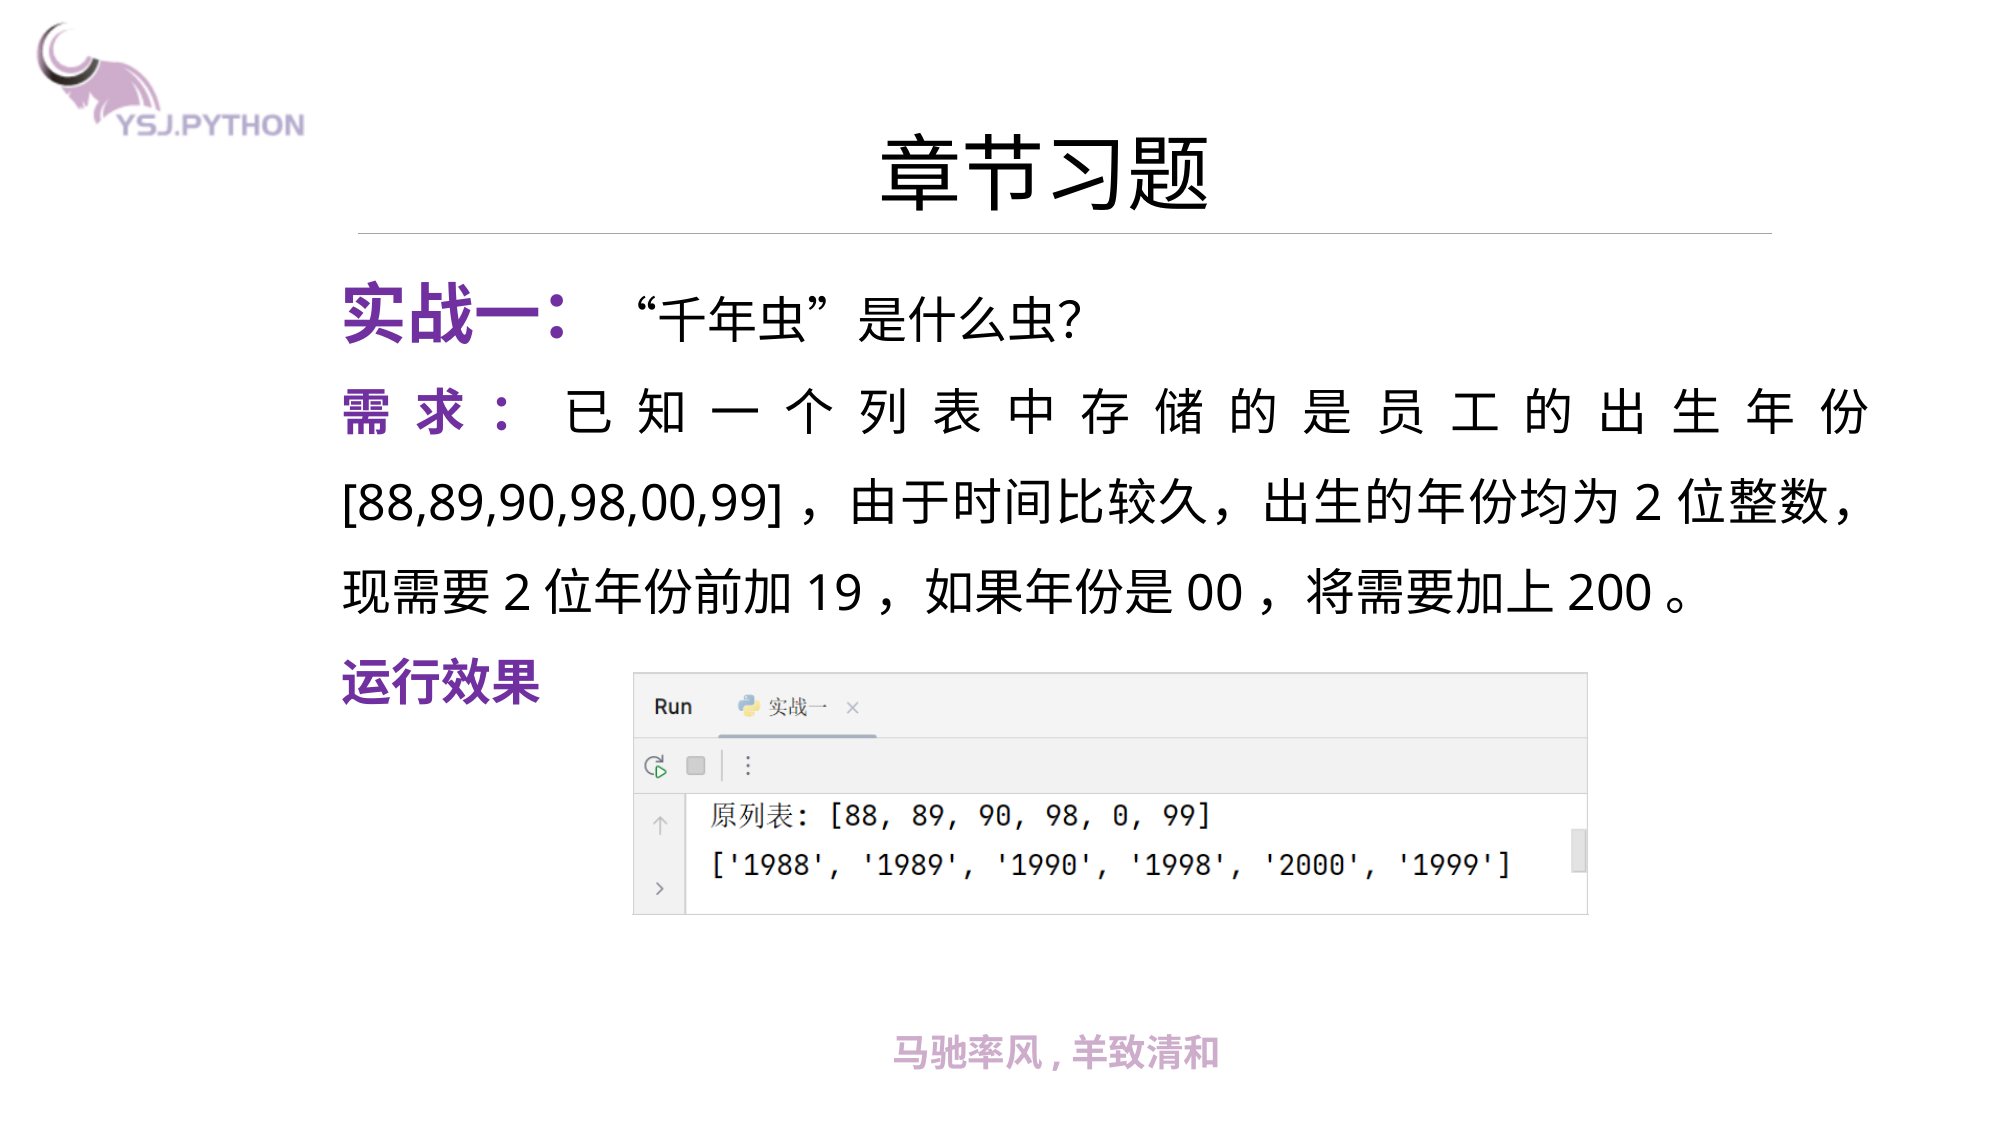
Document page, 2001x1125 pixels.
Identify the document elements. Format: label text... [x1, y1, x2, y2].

text_box 实战一：“千年虫”是什么虫？ [325, 223, 1804, 359]
text_box 马驰率风,羊致清和 [877, 1021, 1305, 1082]
text_box 需求：已知一个列表中存储的是员工的出生年份[88,89,90,98,00,99]，由于时间比较久，出生的年份均为2位整数，现需要2位年份前加19，如果年份是00，将需要加上200。 运行效果 [326, 342, 1897, 718]
text_box 章节习题 [863, 114, 1227, 223]
picture [0, 0, 346, 159]
picture [632, 672, 1589, 915]
